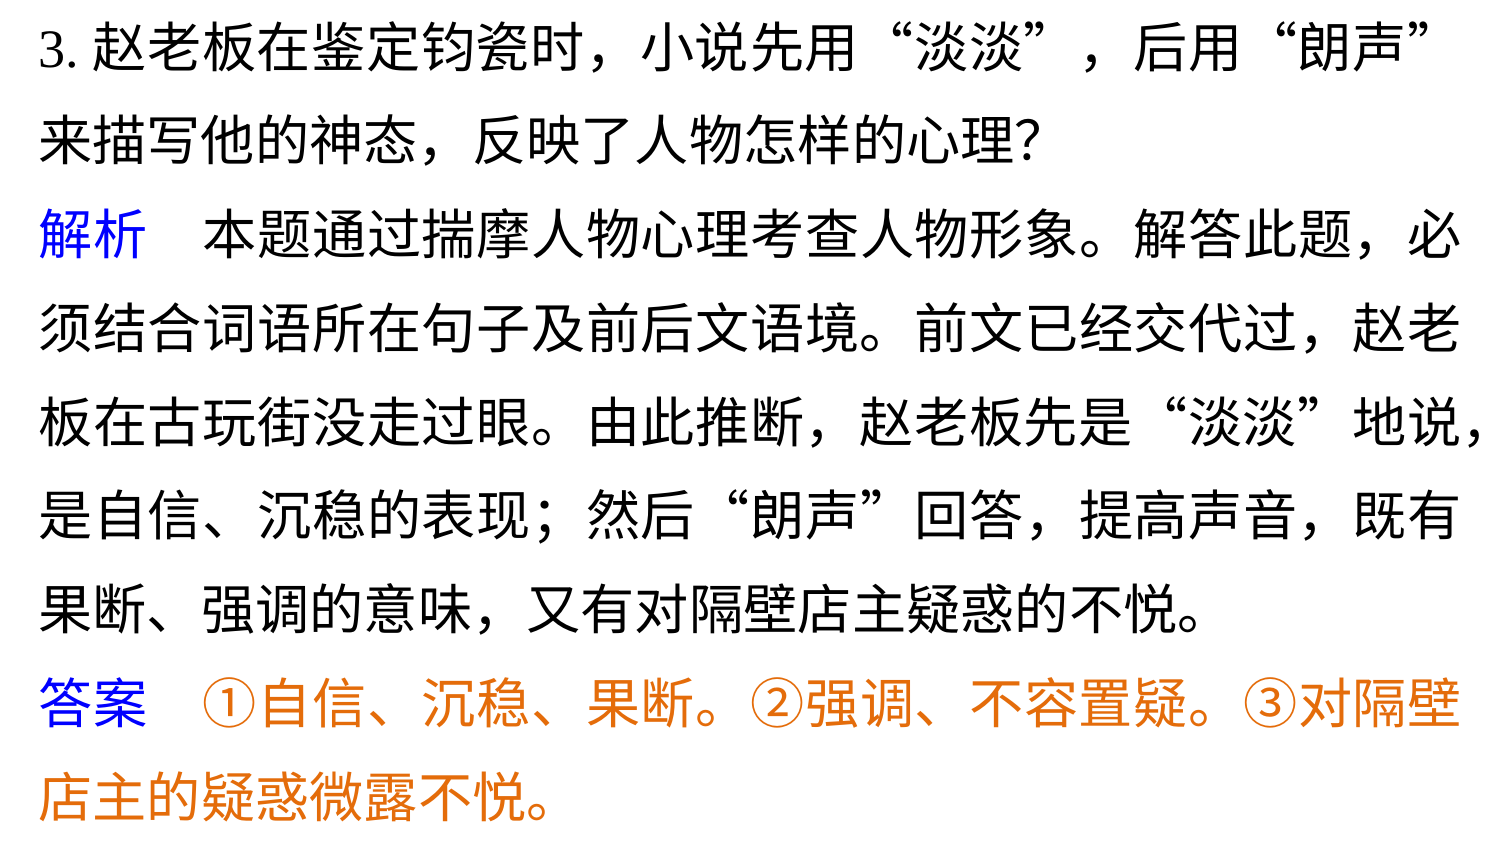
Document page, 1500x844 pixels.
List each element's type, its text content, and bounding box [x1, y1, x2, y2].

text_box 3.赵老板在鉴定钧瓷时，小说先用“淡淡”，后用“朗声”来描写他的神态，反映了人物怎样的心理？ 解析 本题通过揣摩人物心理考查人物形象。解答此题，必须结合词语所在句子及前后文语境。前文已经交代过，赵老板在古玩街没走过眼。由此推断，赵老板先是“淡淡”地说，是自信、沉稳的表现；然后“朗声”回答，提高声音，既有果断、强调的意味，又有对隔壁店主疑惑的不悦。 答案 ①自信、沉稳、果断。②强调、不容置疑。③对隔壁店主的疑惑微露不悦。 [23, 0, 1477, 836]
